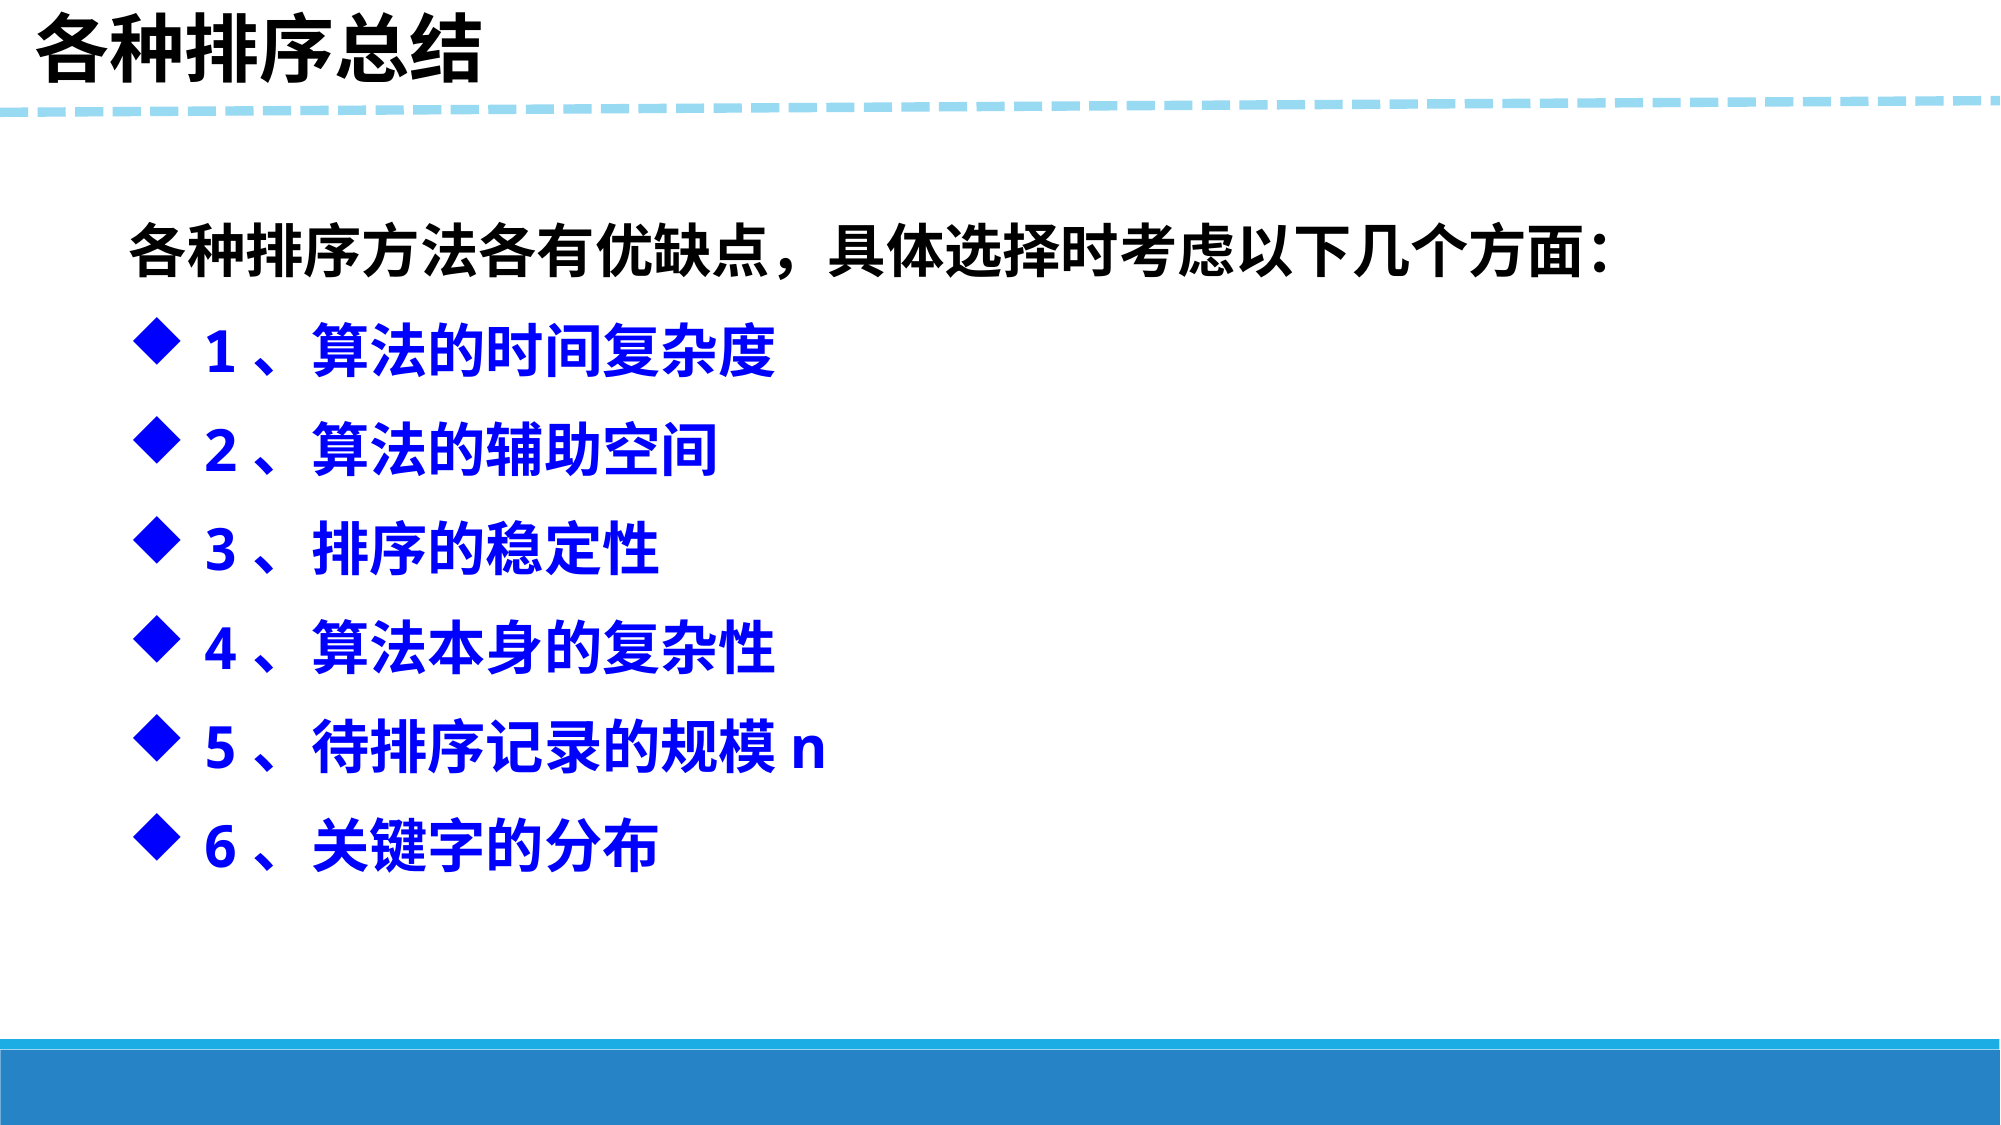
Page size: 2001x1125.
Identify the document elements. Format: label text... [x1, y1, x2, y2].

text_box 各种排序方法各有优缺点，具体选择时考虑以下几个方面： 1、算法的时间复杂度 2、算法的辅助空间 3、排序的稳定性 4、算法本身的复杂性 5、待排序记录的规模n 6、关键字的分布 [114, 206, 1768, 888]
text_box 各种排序总结 [19, 0, 918, 96]
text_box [0, 100, 2000, 113]
